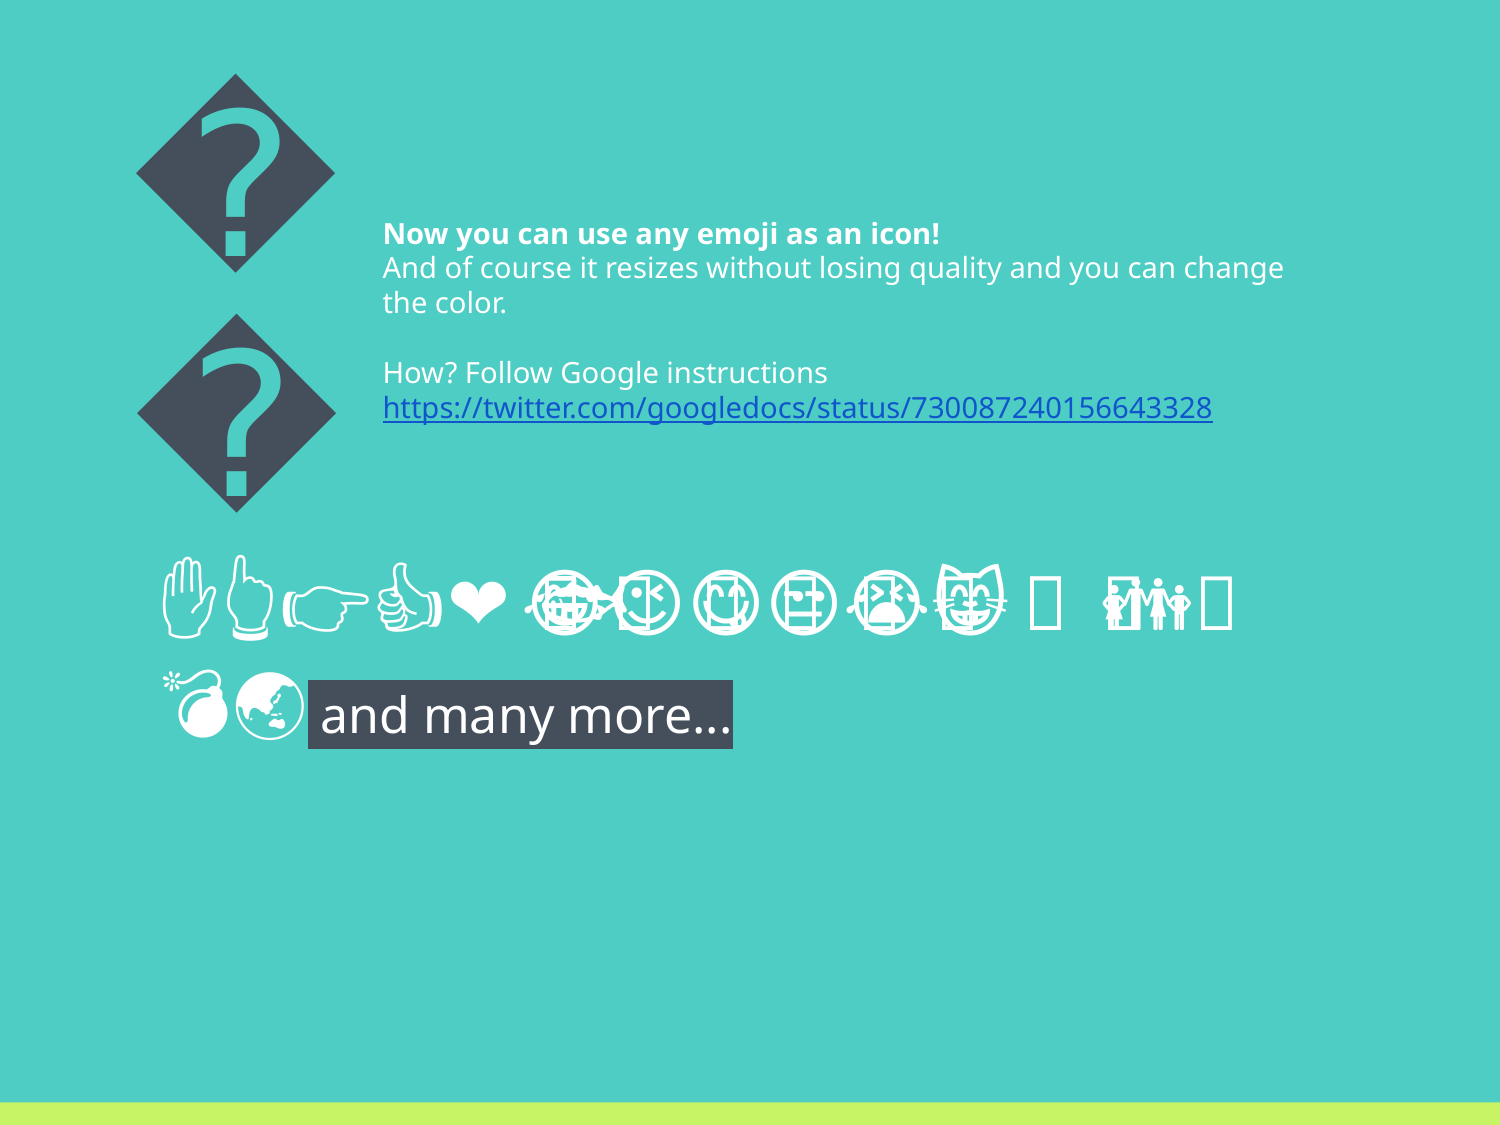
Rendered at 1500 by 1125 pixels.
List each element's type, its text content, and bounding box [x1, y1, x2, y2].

text_box 😉 [118, 190, 356, 403]
text_box Now you can use any emoji as an icon! And of course it resizes without losing quality and you can change the color. How? Follow Google instructions https://twitter.com/googledocs/status/730087240156643328 [367, 199, 1339, 427]
text_box ✋👆👉👍👤👦👧👨👩👪💃🏃💑❤😂😉😋😒😭👶😸🐟🍒🍔💣📌📖🔨🎃🎈🎨🏈🏰🌏🔌🔑 and many more... [144, 526, 1347, 949]
